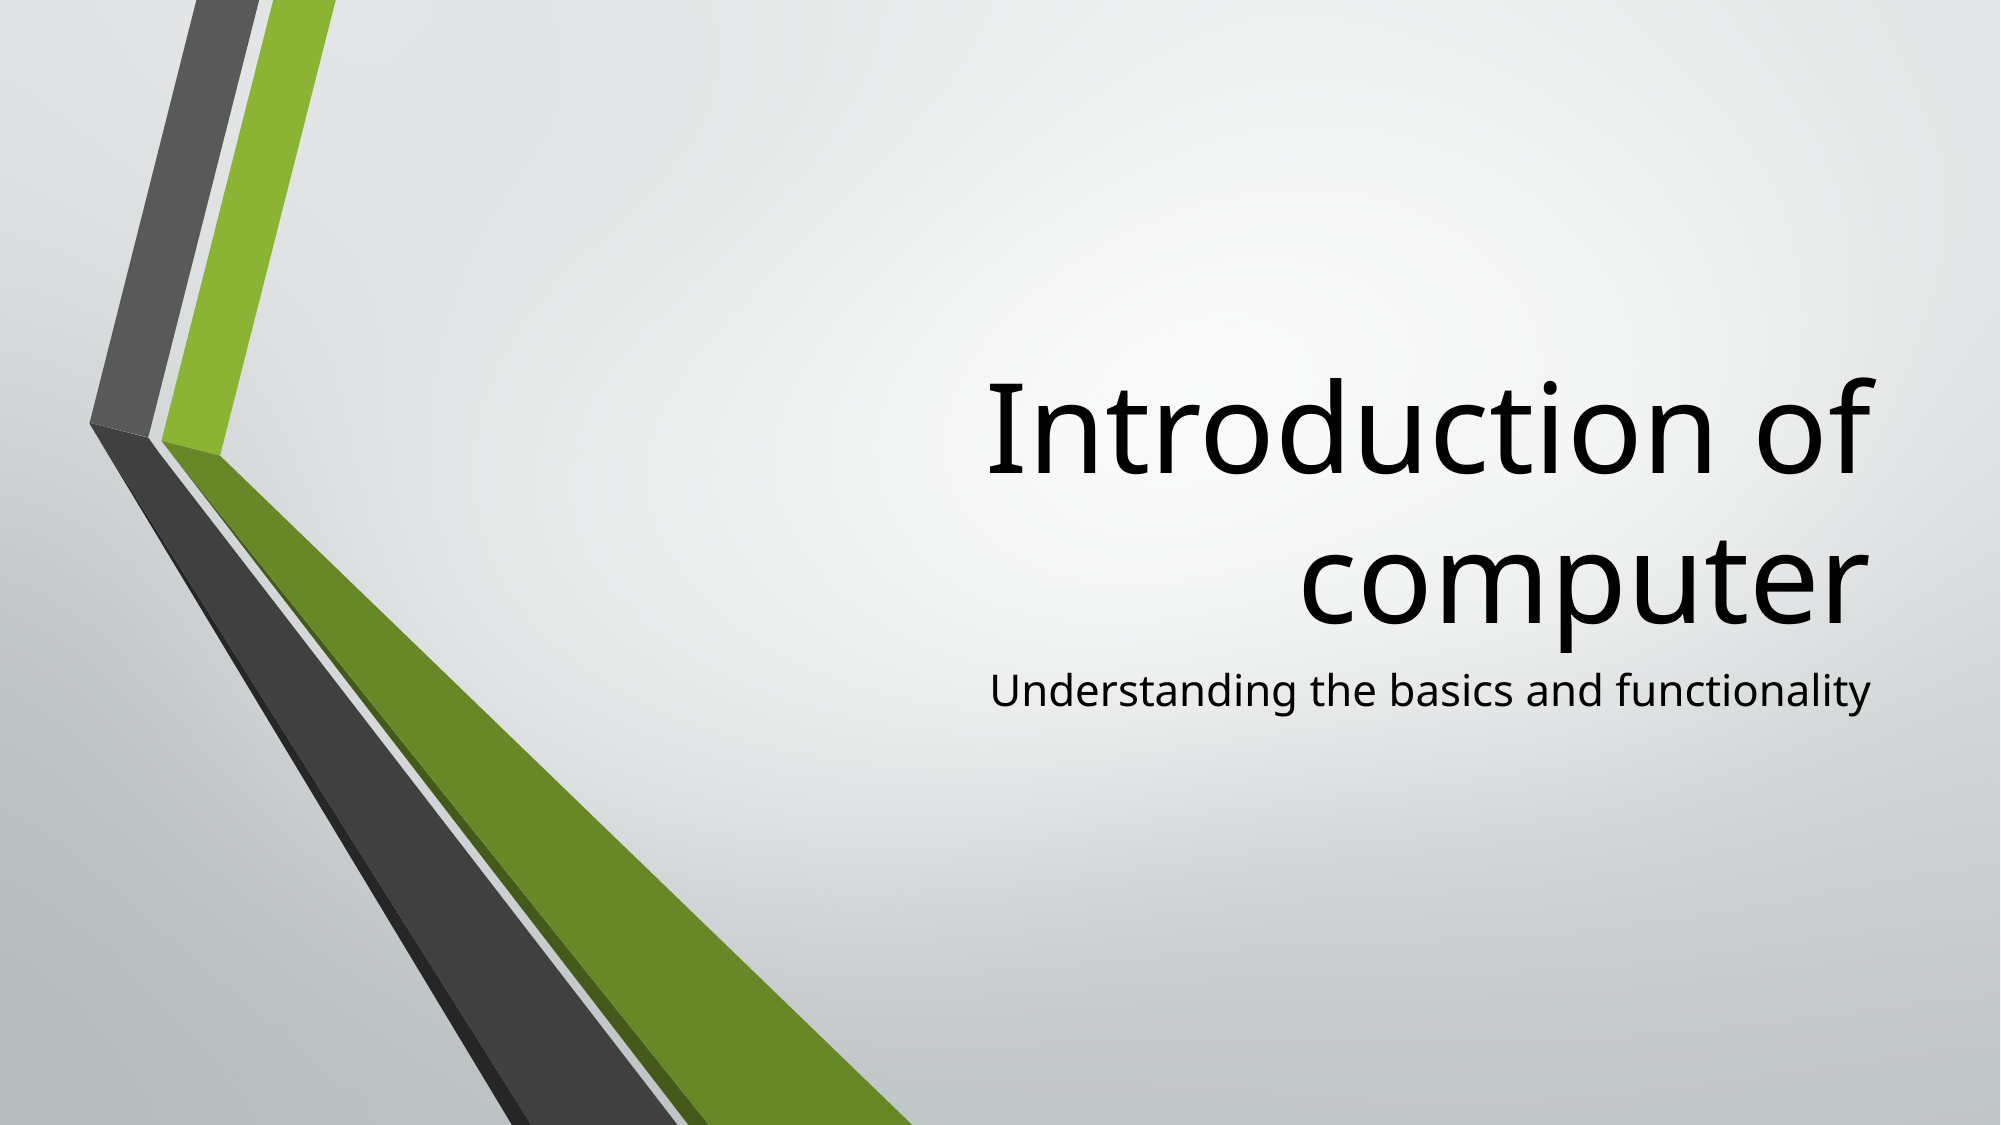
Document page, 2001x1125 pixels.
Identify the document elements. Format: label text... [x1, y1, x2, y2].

title Introduction of computer [480, 226, 1887, 656]
subtitle Understanding the basics and functionality [740, 655, 1887, 884]
